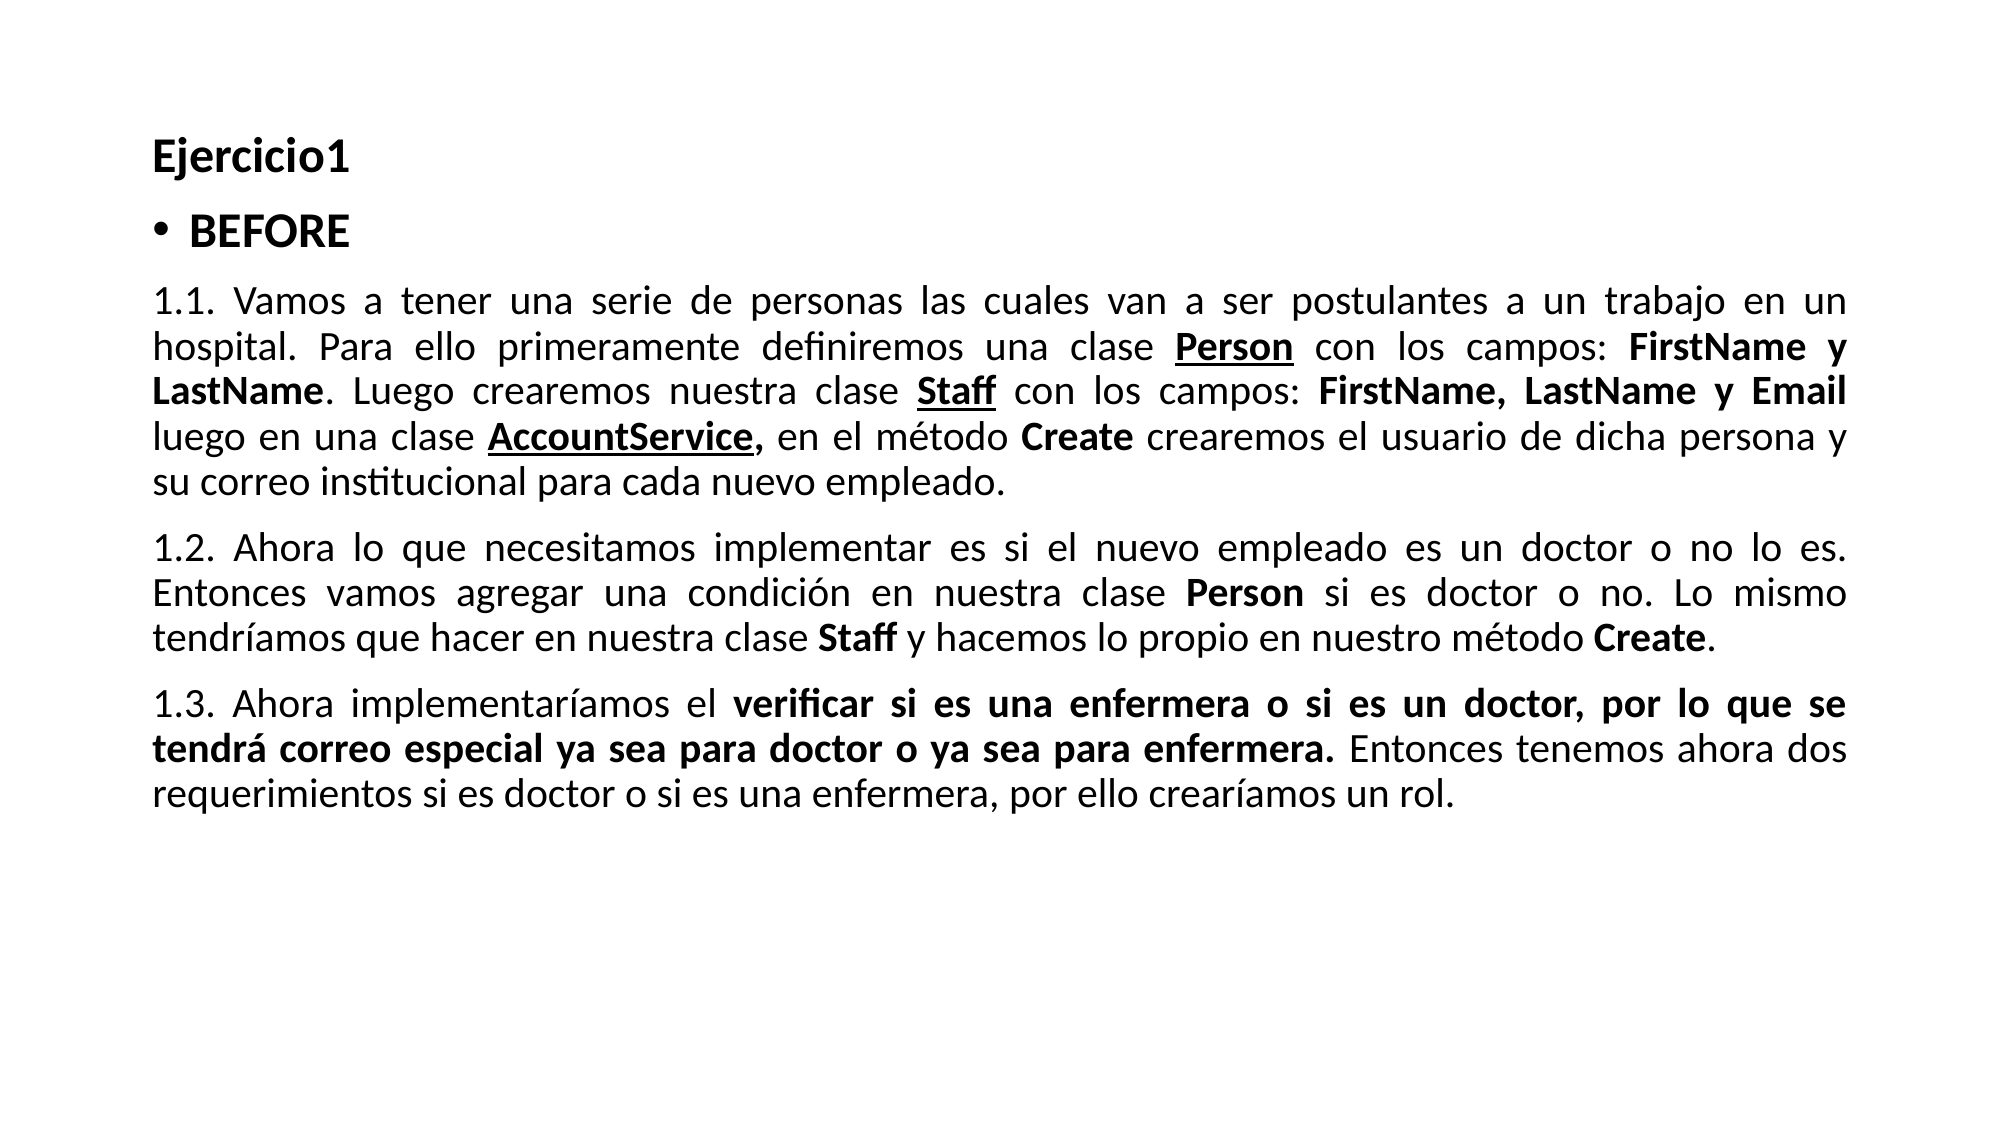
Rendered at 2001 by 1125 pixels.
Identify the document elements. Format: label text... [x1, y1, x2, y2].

list Ejercicio1 BEFORE 1.1. Vamos a tener una serie de personas las cuales van a ser postulantes a un trabajo en un hospital. Para ello primeramente definiremos una clase Person con los campos: FirstName y LastName. Luego crearemos nuestra clase Staff con los campos: FirstName, LastName y Email luego en una clase AccountService, en el método Create crearemos el usuario de dicha persona y su correo institucional para cada nuevo empleado. 1.2. Ahora lo que necesitamos implementar es si el nuevo empleado es un doctor o no lo es. Entonces vamos agregar una condición en nuestra clase Person si es doctor o no. Lo mismo tendríamos que hacer en nuestra clase Staff y hacemos lo propio en nuestro método Create. 1.3. Ahora implementaríamos el verificar si es una enfermera o si es un doctor, por lo que se tendrá correo especial ya sea para doctor o ya sea para enfermera. Entonces tenemos ahora dos requerimientos si es doctor o si es una enfermera, por ello crearíamos un rol. [137, 121, 1863, 1014]
